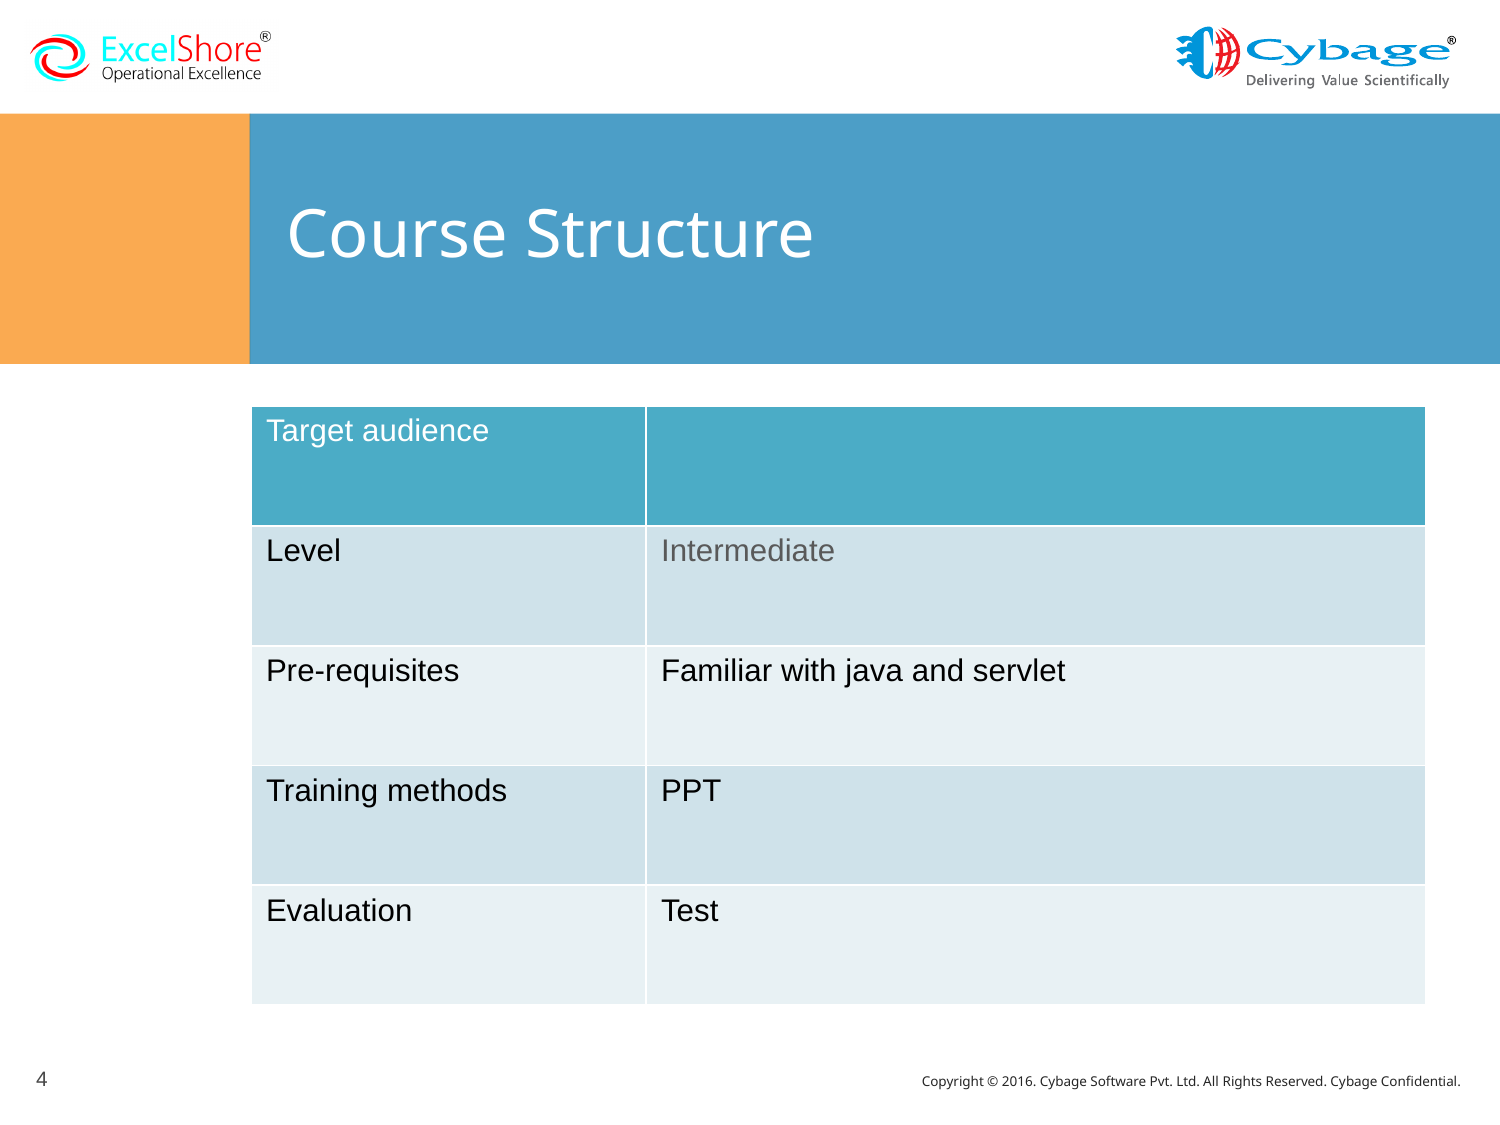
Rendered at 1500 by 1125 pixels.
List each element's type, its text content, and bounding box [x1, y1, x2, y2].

table_cell Intermediate [647, 527, 1425, 645]
table_cell PPT [647, 766, 1425, 884]
table_cell Familiar with java and servlet [647, 647, 1425, 765]
table_cell Evaluation [252, 886, 645, 1004]
picture [24, 19, 279, 92]
table_header Target audience [252, 407, 645, 525]
table_cell Level [252, 527, 645, 645]
table_header [647, 407, 1425, 525]
table_cell Pre-requisites [252, 647, 645, 765]
slide_number 4 [21, 1048, 102, 1109]
title Course Structure [272, 183, 1463, 277]
table_cell Training methods [252, 766, 645, 884]
table_cell Test [647, 886, 1425, 1004]
